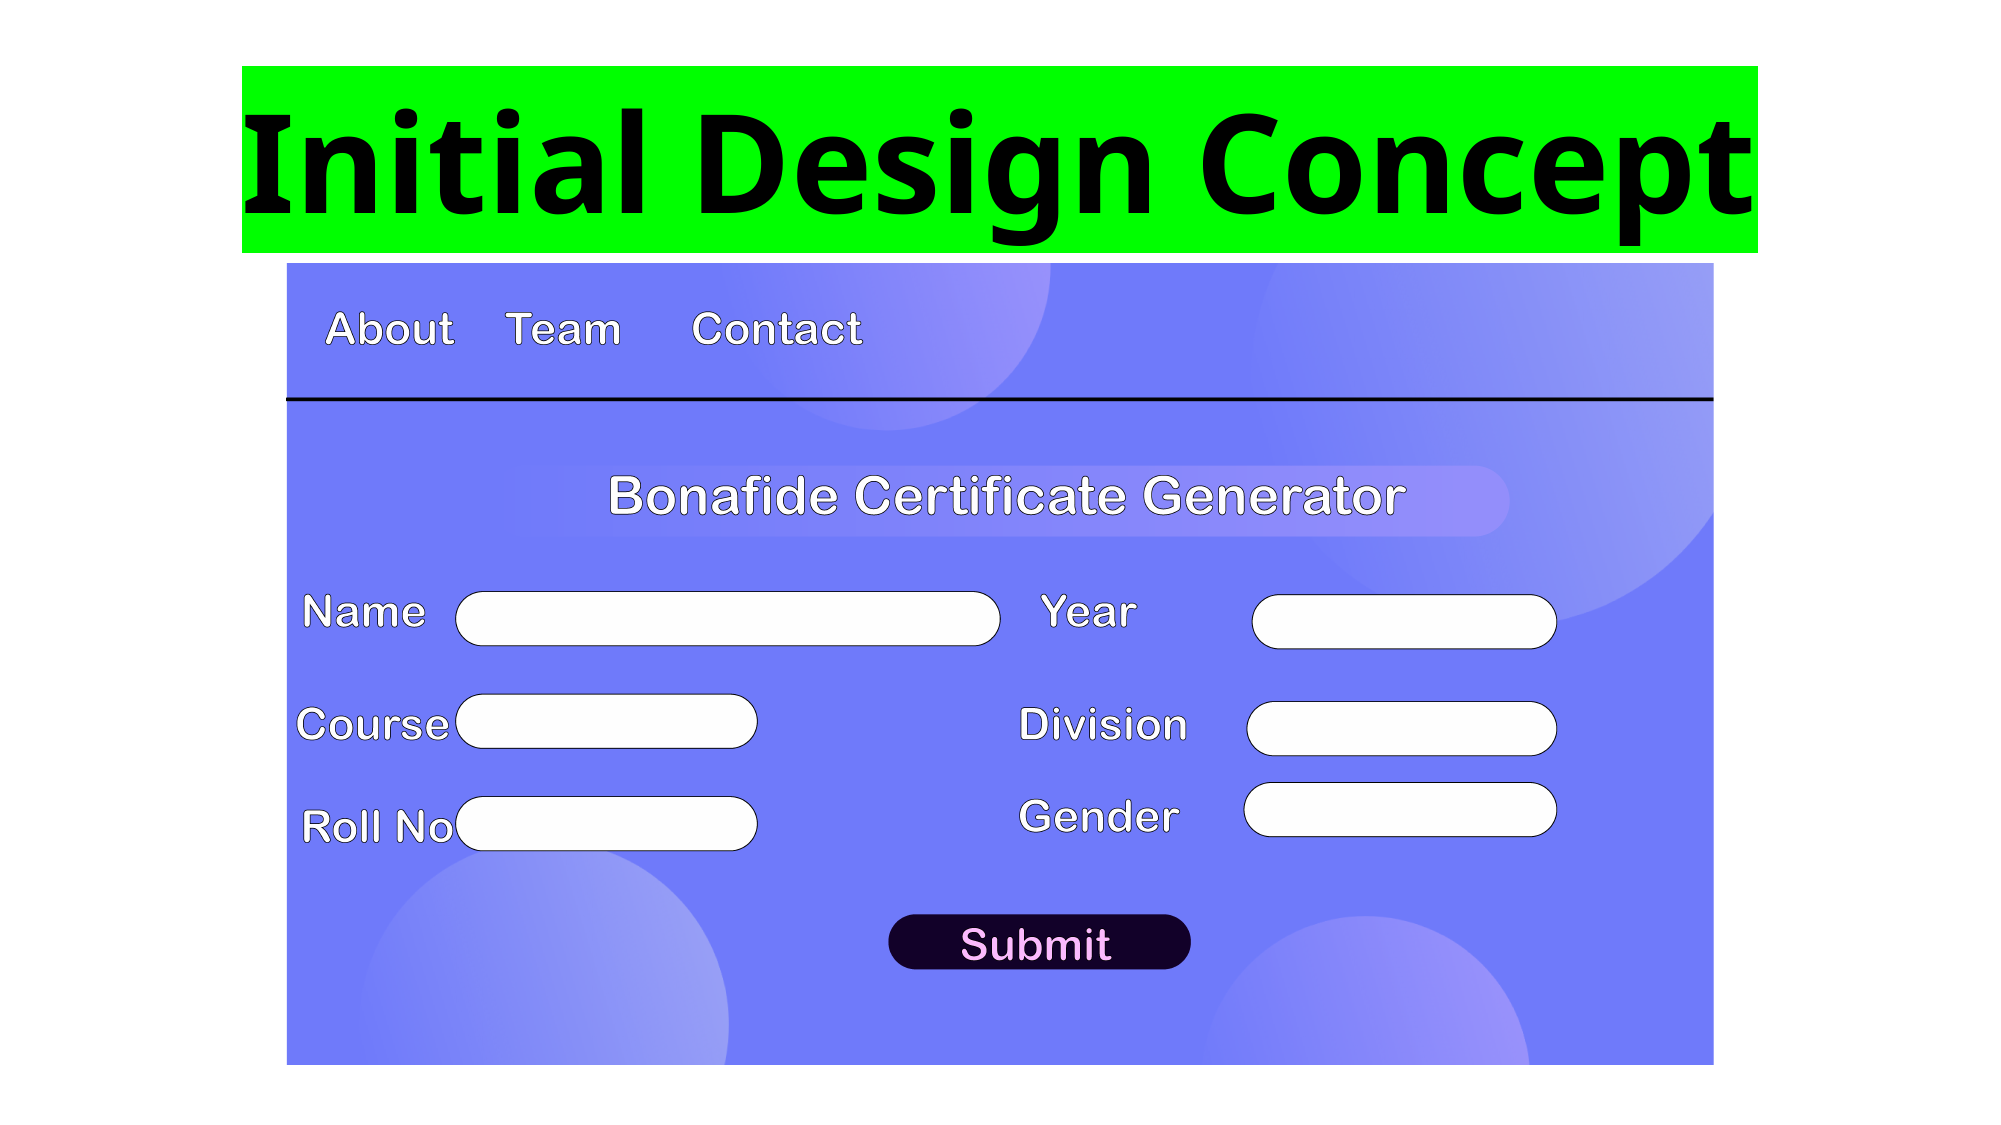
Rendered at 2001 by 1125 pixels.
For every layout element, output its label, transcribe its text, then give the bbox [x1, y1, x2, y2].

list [286, 263, 1714, 1066]
title Initial Design Concept [137, 59, 1863, 278]
